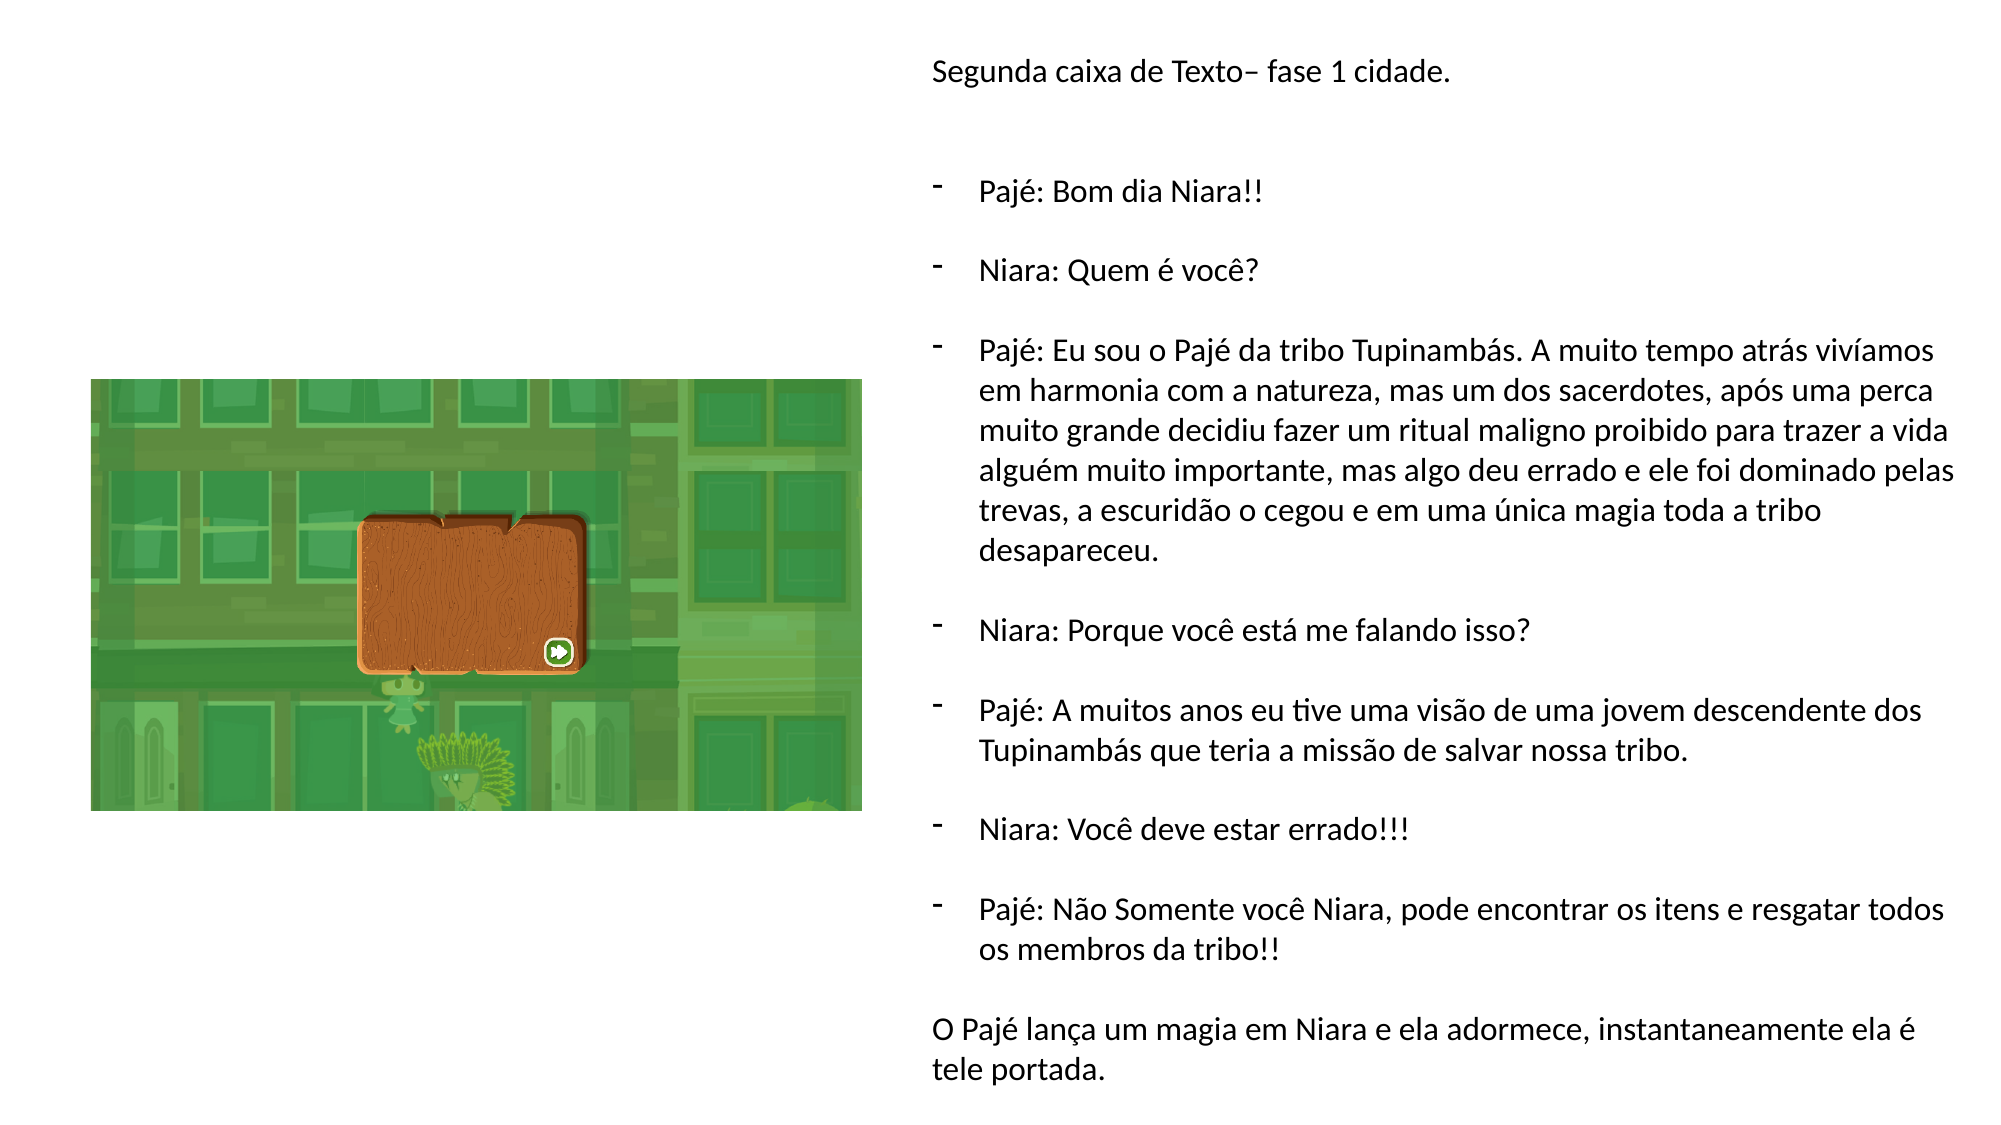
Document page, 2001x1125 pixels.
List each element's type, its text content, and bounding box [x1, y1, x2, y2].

picture [90, 378, 862, 811]
text_box Segunda caixa de Texto– fase 1 cidade. Pajé: Bom dia Niara!! Niara: Quem é você? Pajé: Eu sou o Pajé da tribo Tupinambás. A muito tempo atrás vivíamos em harmonia com a natureza, mas um dos sacerdotes, após uma perca muito grande decidiu fazer um ritual maligno proibido para trazer a vida alguém muito importante, mas algo deu errado e ele foi dominado pelas trevas, a escuridão o cegou e em uma única magia toda a tribo desapareceu. Niara: Porque você está me falando isso? Pajé: A muitos anos eu tive uma visão de uma jovem descendente dos Tupinambás que teria a missão de salvar nossa tribo. Niara: Você deve estar errado!!! Pajé: Não Somente você Niara, pode encontrar os itens e resgatar todos os membros da tribo!! O Pajé lança um magia em Niara e ela adormece, instantaneamente ela é tele portada. [917, 41, 1983, 1125]
